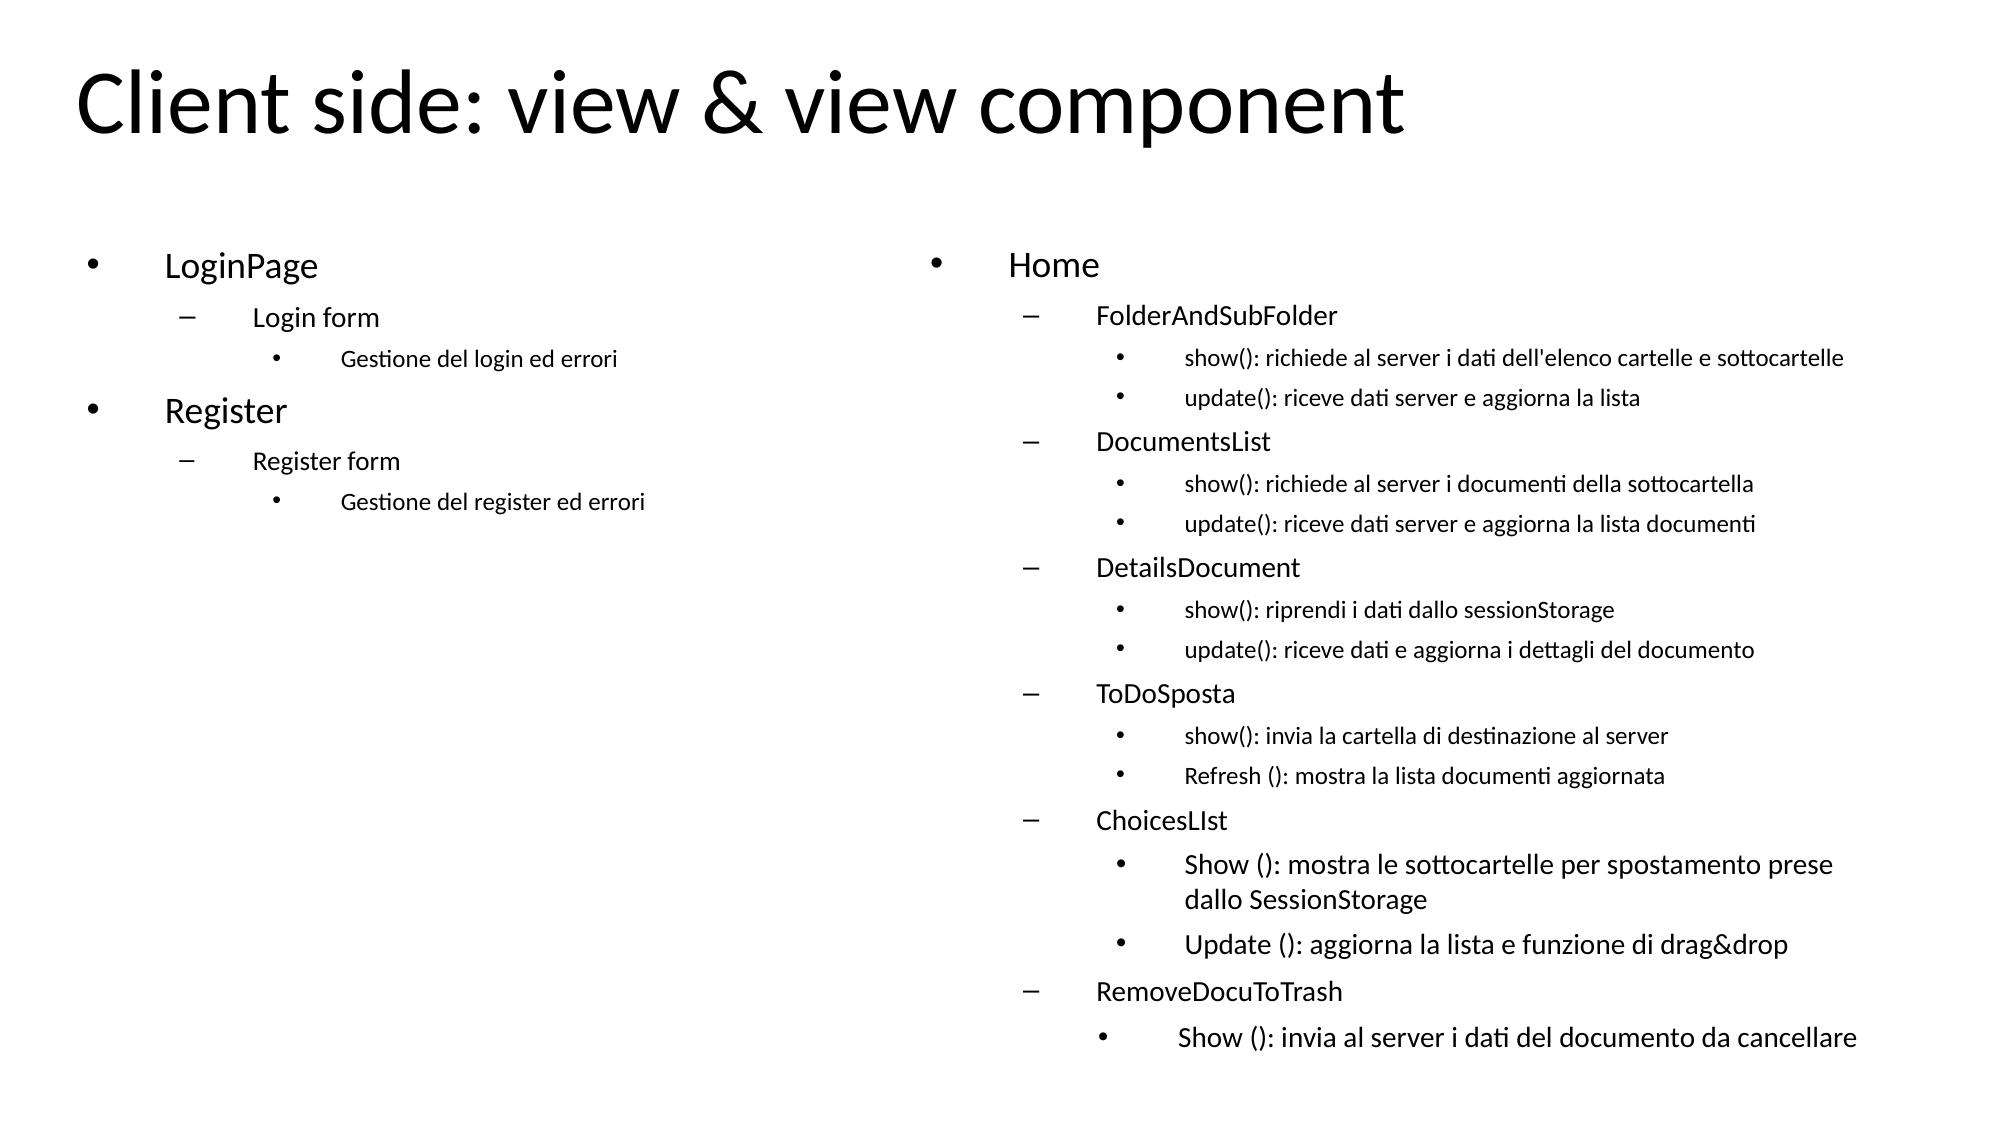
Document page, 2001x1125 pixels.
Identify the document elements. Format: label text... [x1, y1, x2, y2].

title Client side: view & view component [59, 2, 1860, 191]
list LoginPage Login form Gestione del login ed errori Register Register form Gestione del register ed errori [59, 232, 905, 1080]
text_box Home FolderAndSubFolder show(): richiede al server i dati dell'elenco cartelle e sottocartelle update(): riceve dati server e aggiorna la lista DocumentsList show(): richiede al server i documenti della sottocartella update(): riceve dati server e aggiorna la lista documenti DetailsDocument show(): riprendi i dati dallo sessionStorage update(): riceve dati e aggiorna i dettagli del documento ToDoSposta show(): invia la cartella di destinazione al server Refresh (): mostra la lista documenti aggiornata ChoicesLIst Show (): mostra le sottocartelle per spostamento prese dallo SessionStorage Update (): aggiorna la lista e funzione di drag&drop RemoveDocuToTrash Show (): invia al server i dati del documento da cancellare [905, 232, 1900, 1125]
